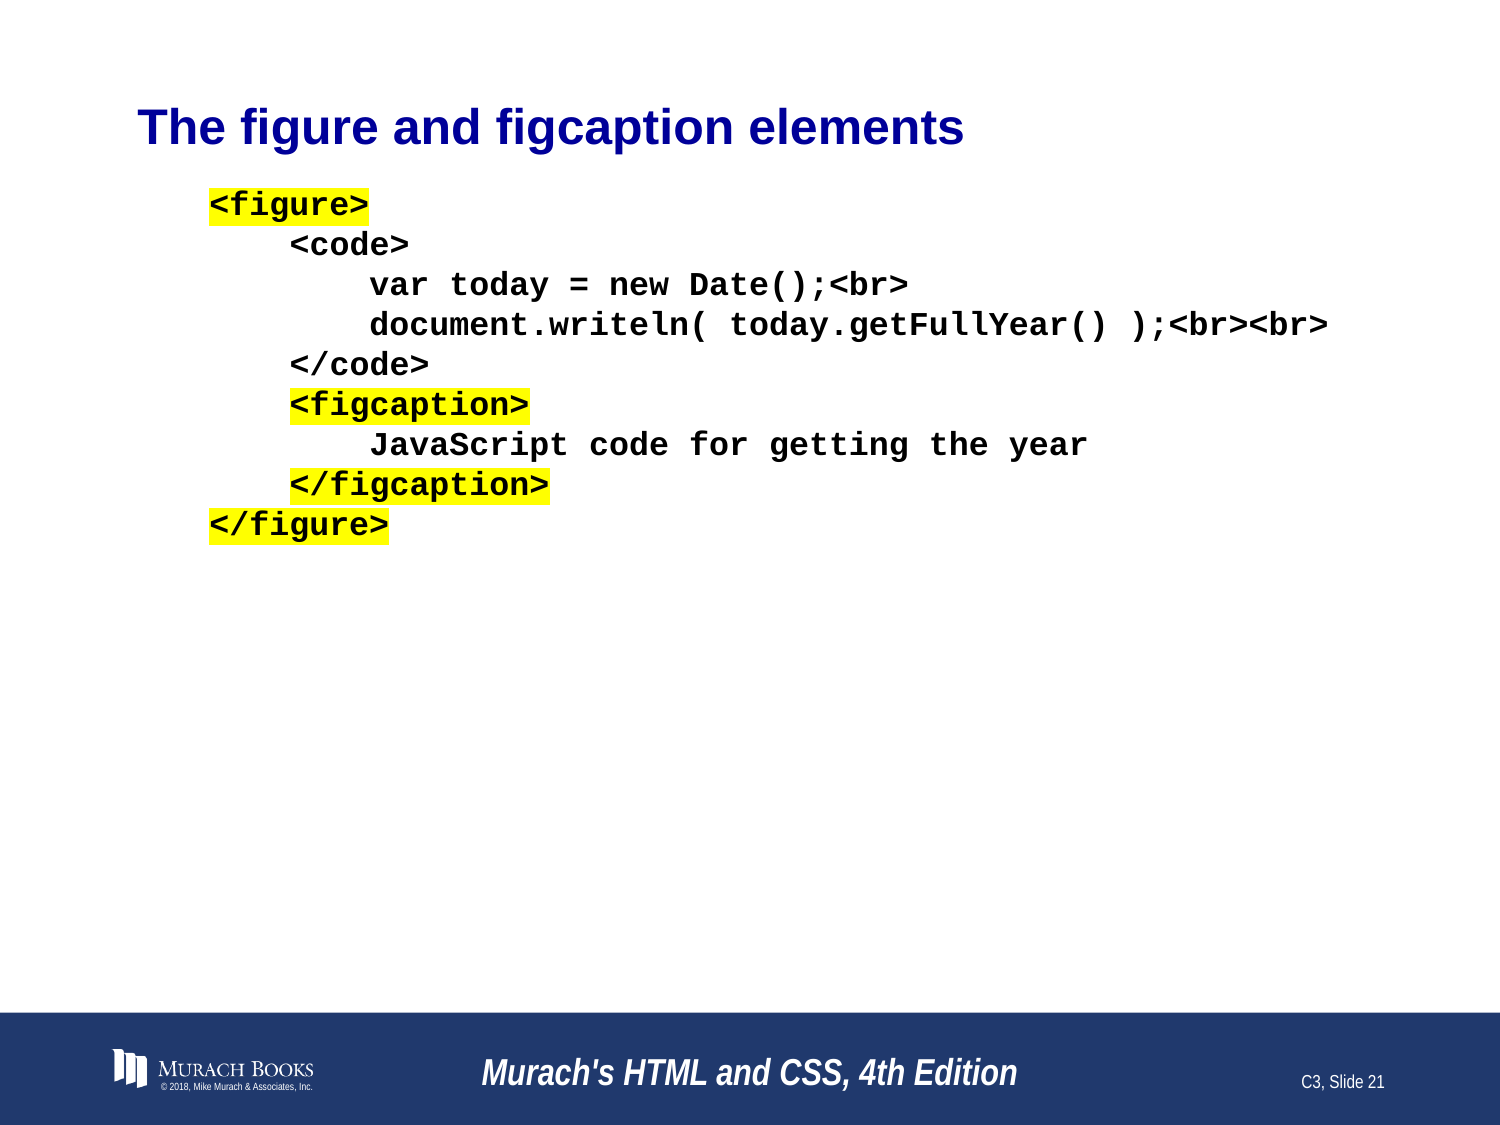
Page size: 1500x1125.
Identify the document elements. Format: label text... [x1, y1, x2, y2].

footer © 2018, Mike Murach & Associates, Inc. [12, 1025, 463, 1100]
title The figure and figcaption elements [137, 94, 1338, 156]
slide_number C3, Slide 21 [1087, 1025, 1400, 1100]
slide_number Murach's HTML and CSS, 4th Edition [463, 1025, 1050, 1100]
list <figure> <code> var today = new Date();<br> document.writeln( today.getFullYear() );<br><br> </code> <figcaption> JavaScript code for getting the year </figcaption> </figure> [137, 174, 1350, 975]
